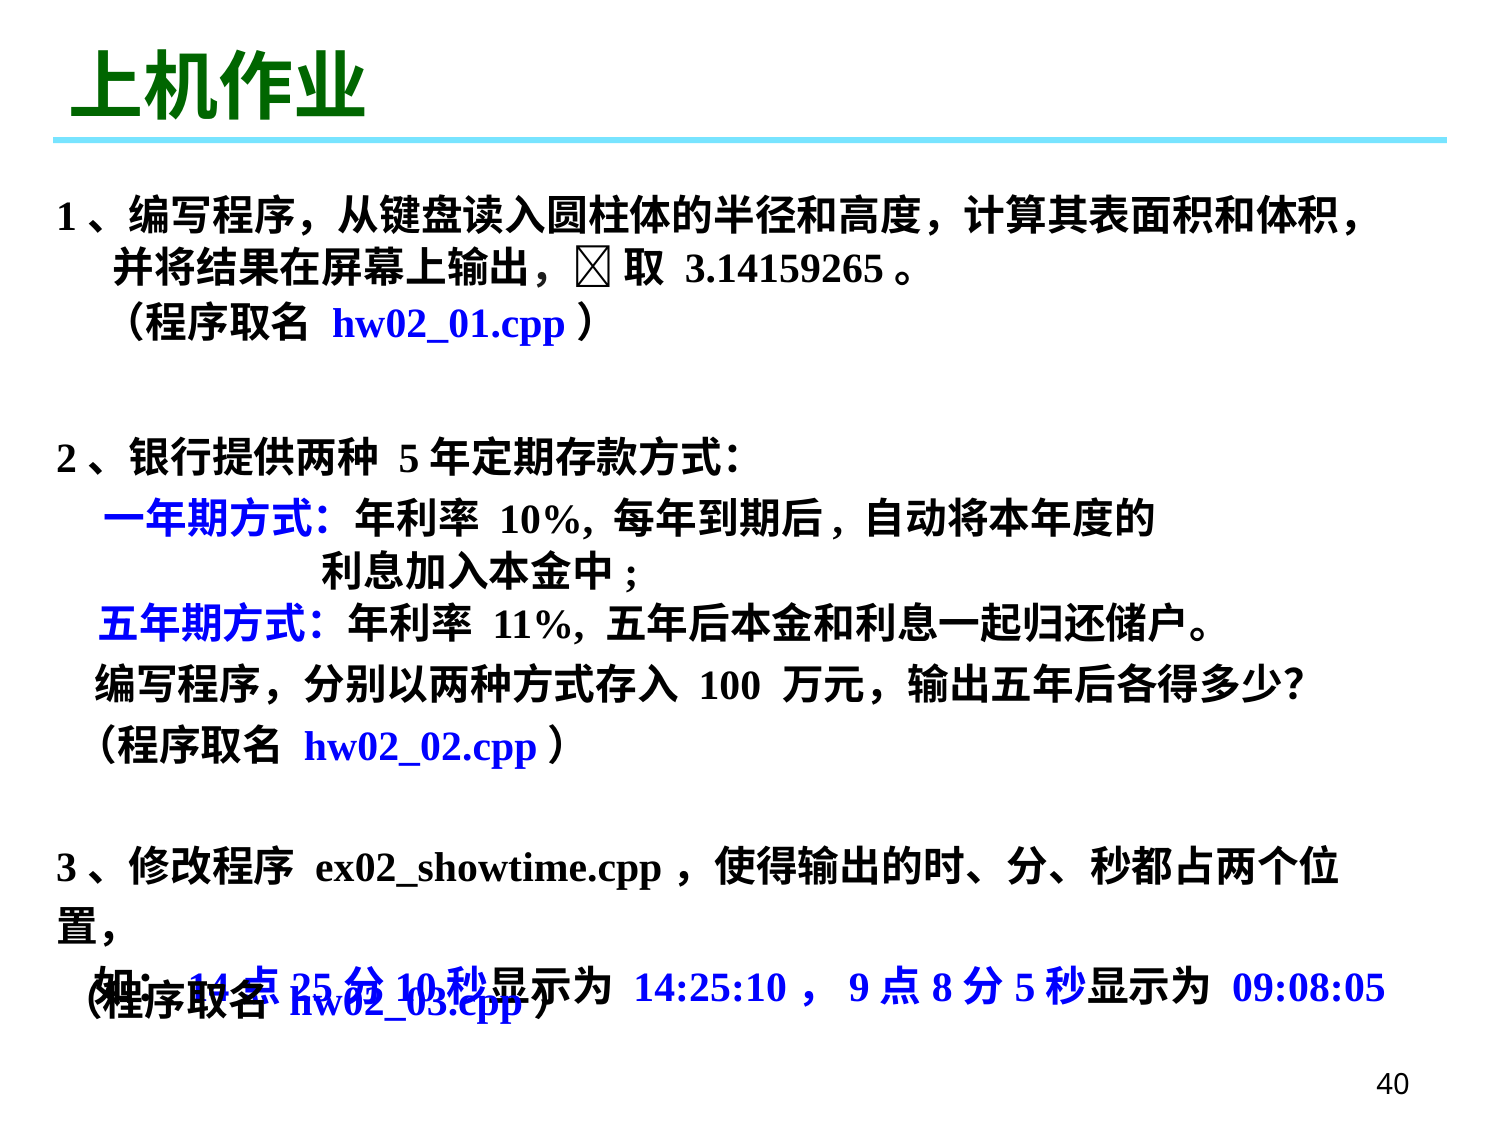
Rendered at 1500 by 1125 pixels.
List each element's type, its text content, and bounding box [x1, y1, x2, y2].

text_box （程序取名 hw02_03.cpp） [46, 966, 590, 1032]
text_box 2、银行提供两种 5年定期存款方式： 一年期方式：年利率 10%, 每年到期后, 自动将本年度的 利息加入本金中; 五年期方式：年利率 11%, 五年后本金和利息一起归还储户。 编写程序，分别以两种方式存入 100 万元，输出五年后各得多少？ （程序取名 hw02_02.cpp） [41, 421, 1418, 777]
title 上机作业 [53, 0, 1129, 137]
text_box 3、修改程序 ex02_showtime.cpp，使得输出的时、分、秒都占两个位置， 如：14点25分10秒显示为 14:25:10，9点8分5秒显示为 09:08:05 [41, 822, 1412, 1017]
text_box 1、编写程序，从键盘读入圆柱体的半径和高度，计算其表面积和体积， 并将结果在屏幕上输出， 取 3.14159265。 （程序取名 hw02_01.cpp） [41, 178, 1412, 353]
slide_number 40 [1112, 1037, 1425, 1113]
